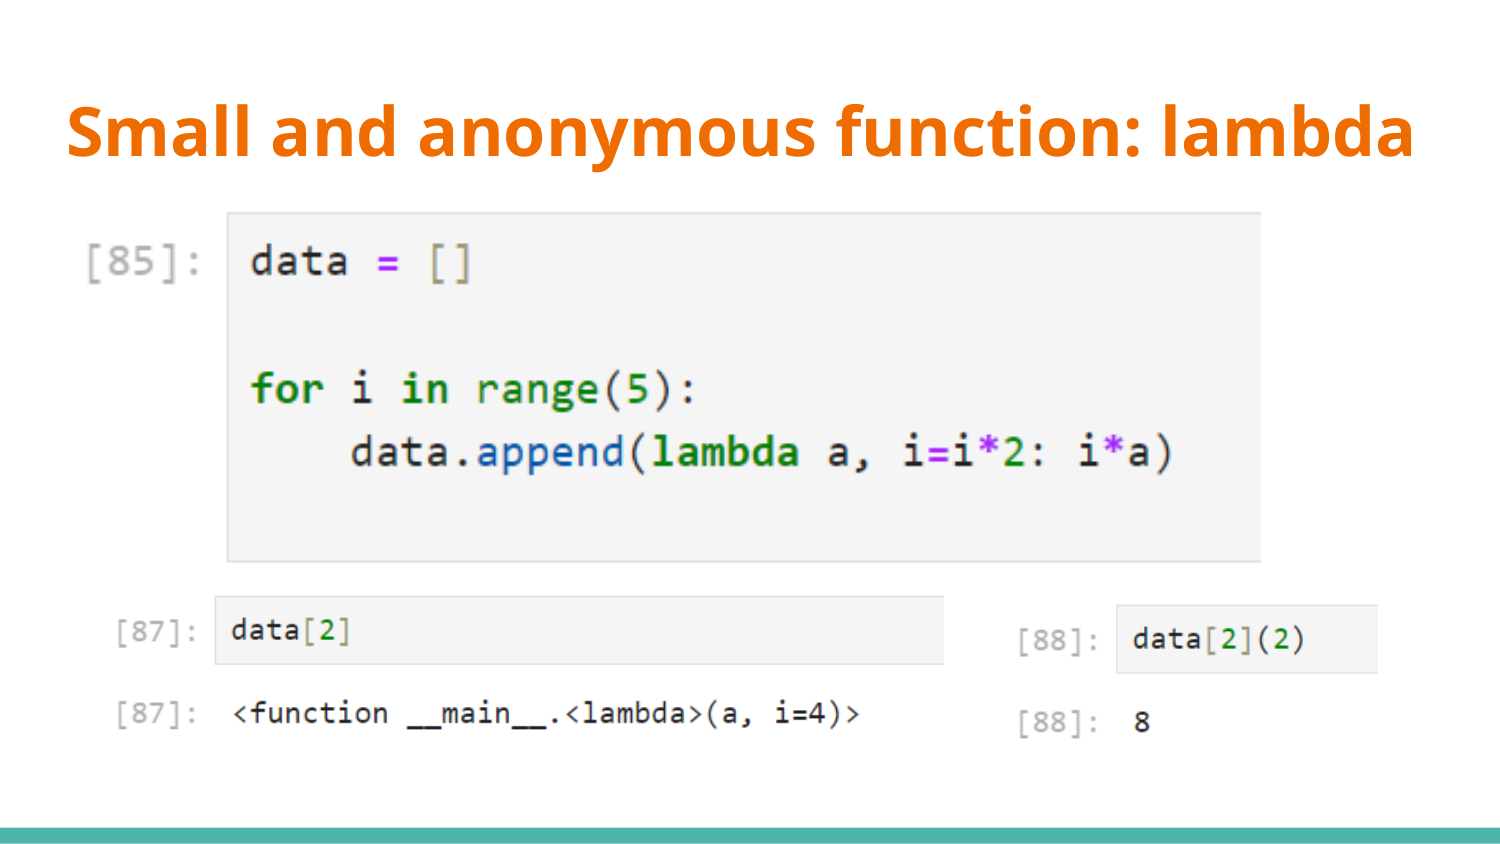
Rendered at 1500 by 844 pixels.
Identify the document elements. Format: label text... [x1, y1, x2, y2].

picture [85, 585, 944, 750]
picture [68, 188, 1261, 580]
title Small and anonymous function: lambda [51, 72, 1449, 189]
picture [988, 597, 1378, 767]
